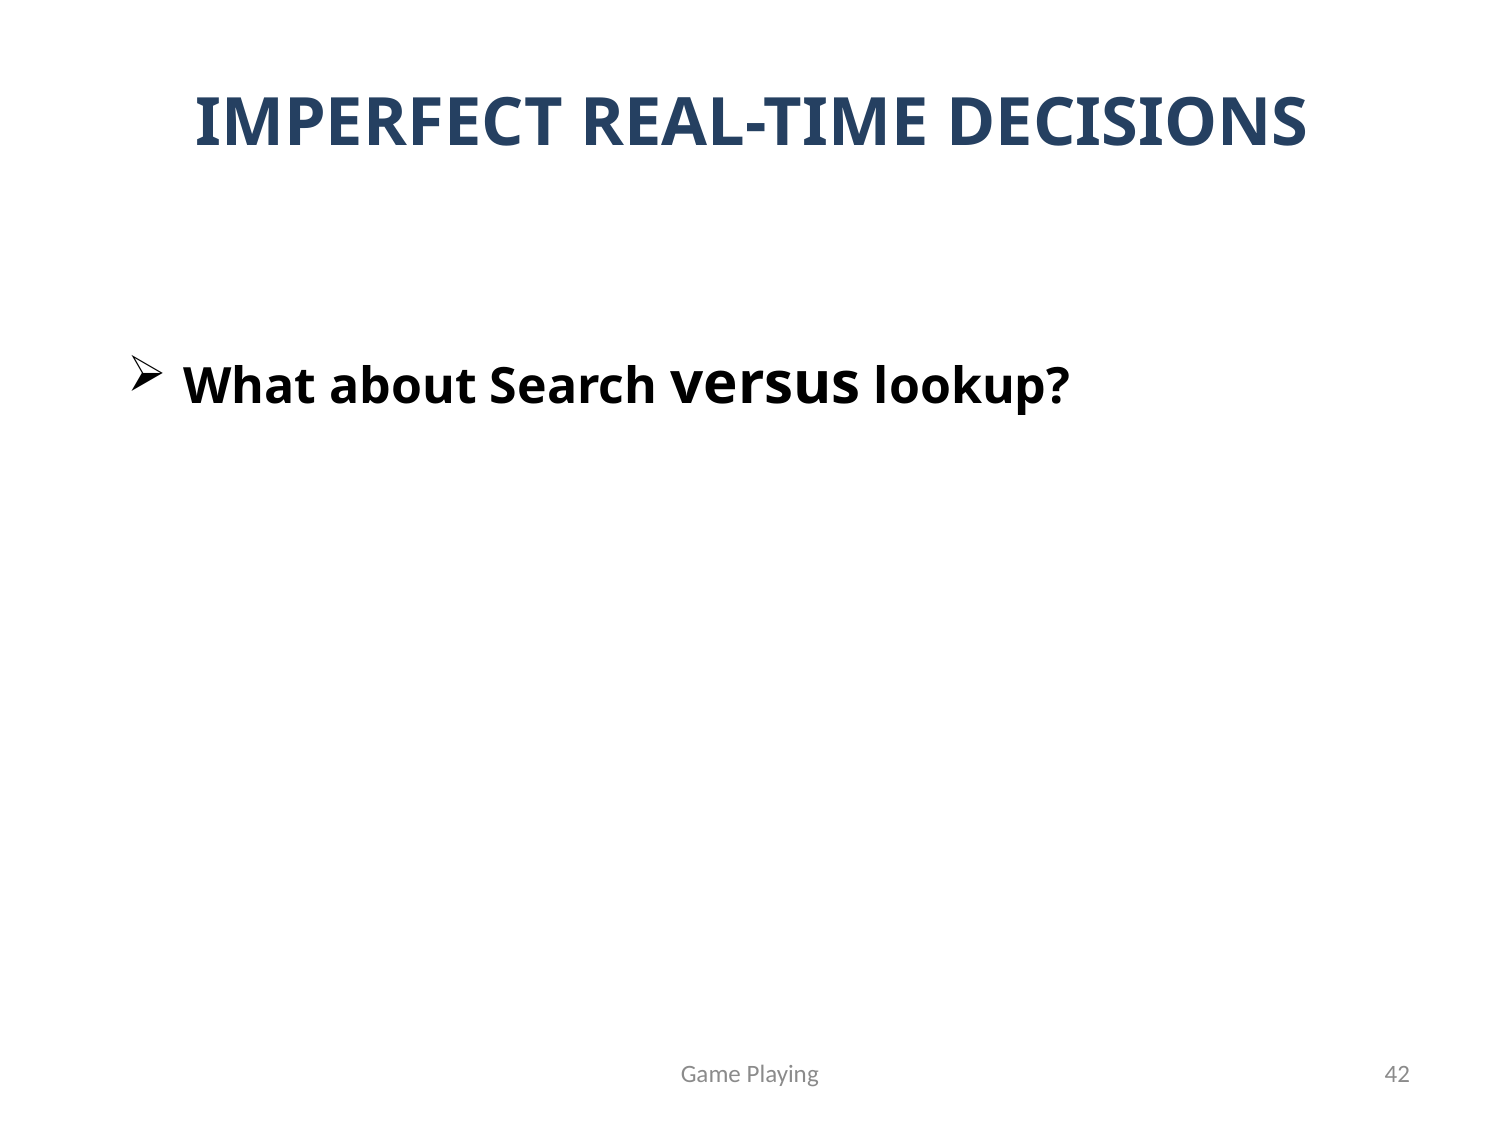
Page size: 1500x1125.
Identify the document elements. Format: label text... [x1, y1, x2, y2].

text_box What about Search versus lookup? [112, 337, 1450, 478]
footer Game Playing [512, 1042, 988, 1103]
slide_number 42 [1074, 1042, 1425, 1103]
title IMPERFECT REAL-TIME DECISIONS [77, 24, 1428, 213]
